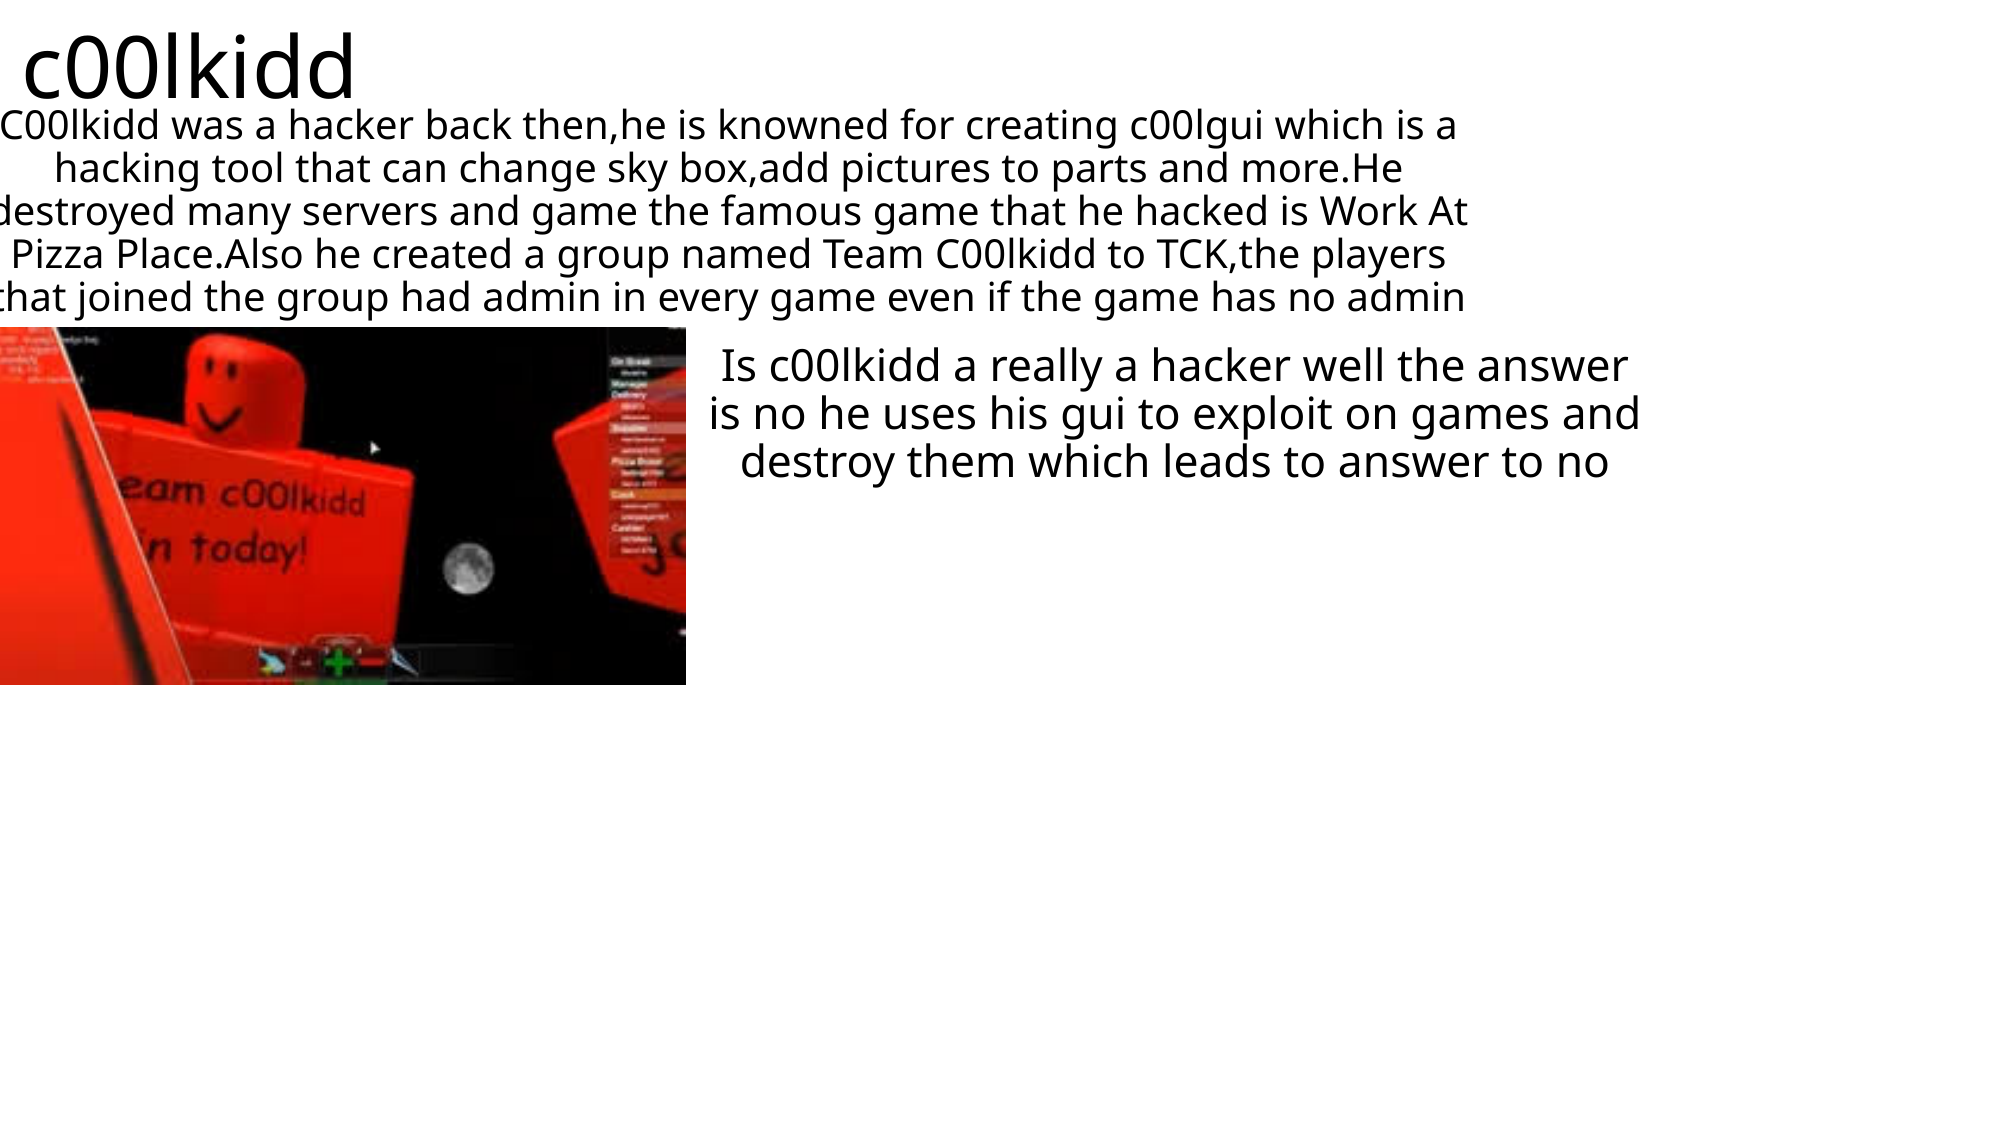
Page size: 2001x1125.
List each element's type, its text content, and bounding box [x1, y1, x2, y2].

subtitle Is c00lkidd a really a hacker well the answer is no he uses his gui to exploit on games and destroy them which leads to answer to no [687, 335, 1666, 539]
picture [0, 326, 687, 685]
title c00lkidd [0, 14, 411, 97]
subtitle C00lkidd was a hacker back then,he is knowned for creating c00lgui which is a hacking tool that can change sky box,add pictures to parts and more.He destroyed many servers and game the famous game that he hacked is Work At Pizza Place.Also he created a group named Team C00lkidd to TCK,the players that joined the group had admin in every game even if the game has no admin [0, 97, 1490, 335]
